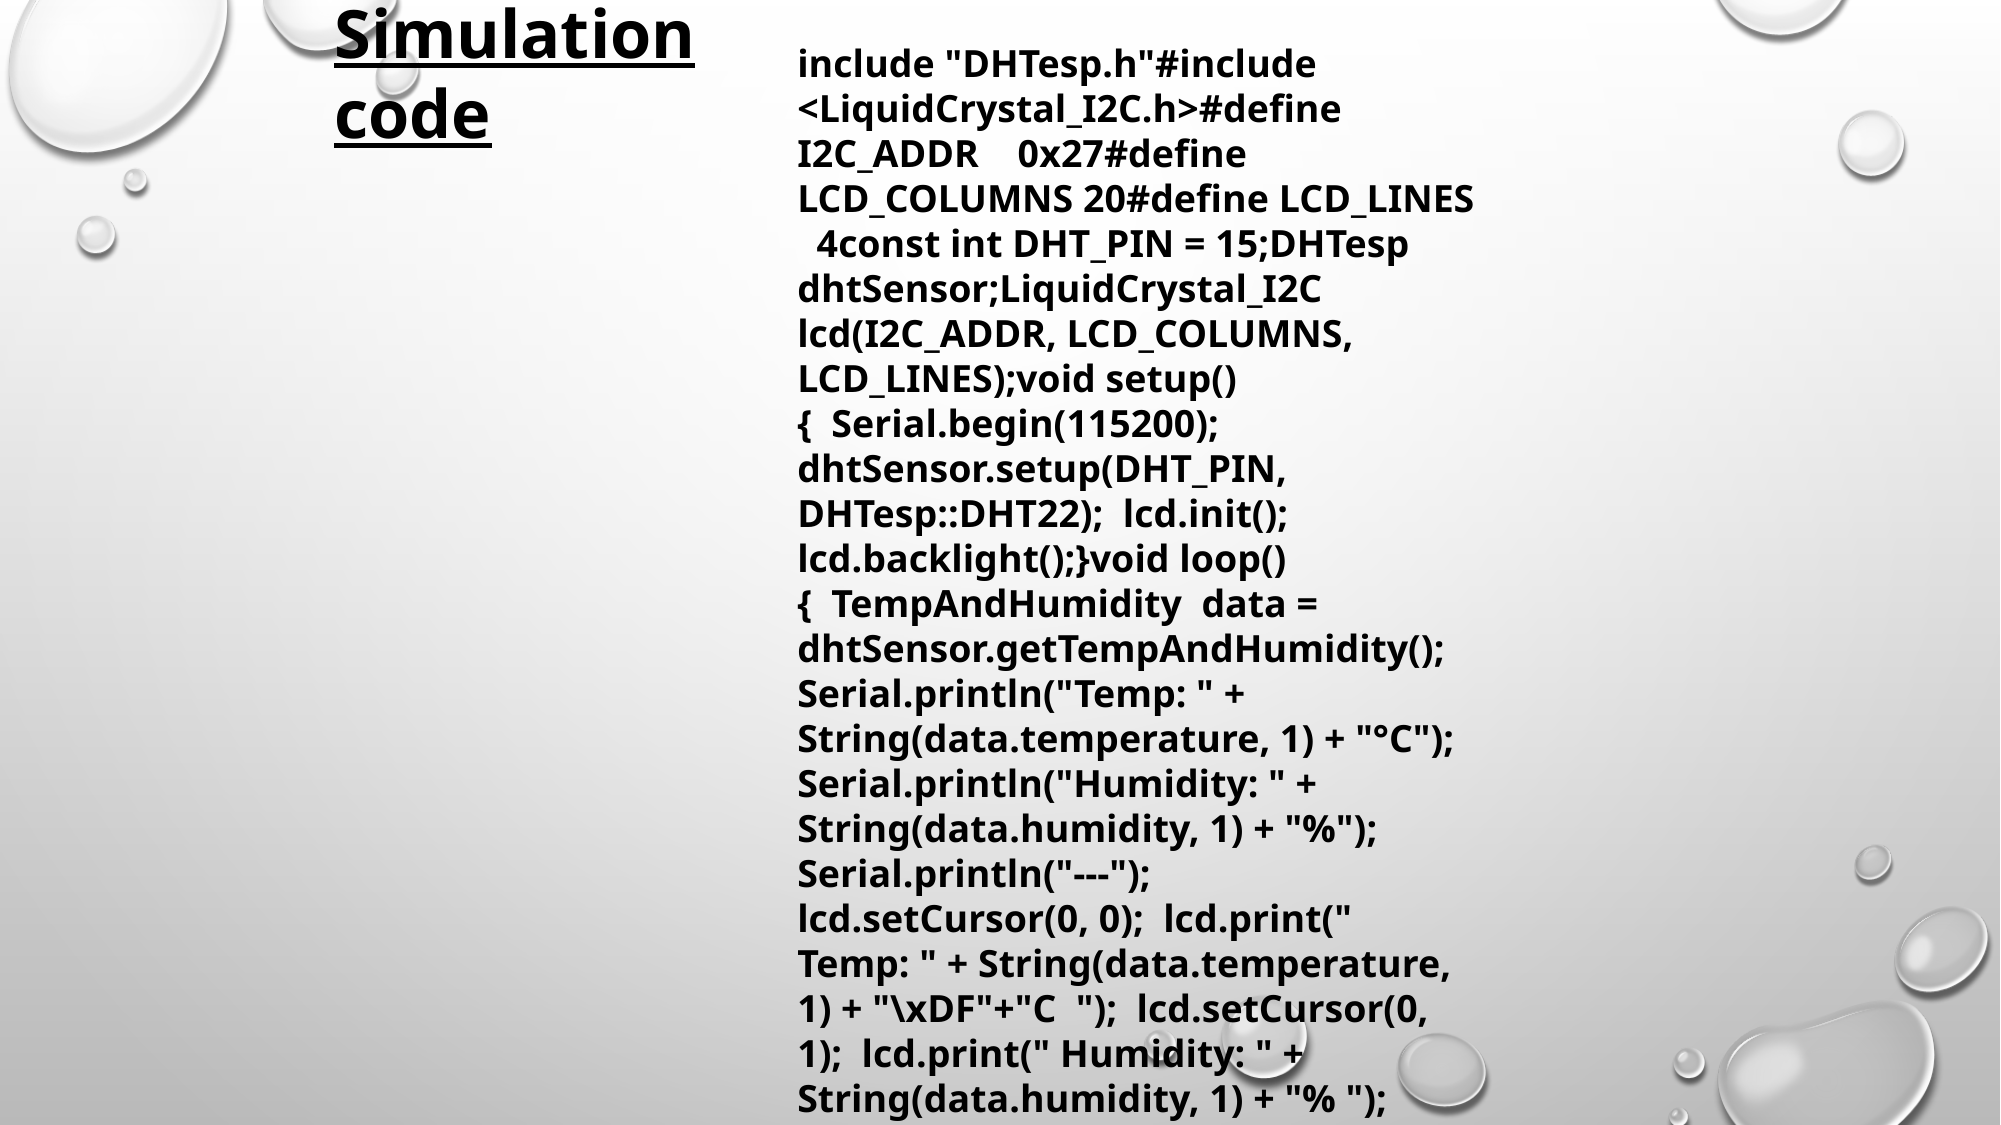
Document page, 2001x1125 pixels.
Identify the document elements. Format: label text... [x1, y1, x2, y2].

text_box include "DHTesp.h"#include <LiquidCrystal_I2C.h>#define I2C_ADDR 0x27#define LCD_COLUMNS 20#define LCD_LINES 4const int DHT_PIN = 15;DHTesp dhtSensor;LiquidCrystal_I2C lcd(I2C_ADDR, LCD_COLUMNS, LCD_LINES);void setup() { Serial.begin(115200); dhtSensor.setup(DHT_PIN, DHTesp::DHT22); lcd.init(); lcd.backlight();}void loop() { TempAndHumidity data = dhtSensor.getTempAndHumidity(); Serial.println("Temp: " + String(data.temperature, 1) + "°C"); Serial.println("Humidity: " + String(data.humidity, 1) + "%"); Serial.println("---"); lcd.setCursor(0, 0); lcd.print(" Temp: " + String(data.temperature, 1) + "\xDF"+"C "); lcd.setCursor(0, 1); lcd.print(" Humidity: " + String(data.humidity, 1) + "% "); lcd.print("Wokwi Online IoT"); delay(1000);} [782, 32, 1496, 1125]
picture [0, 0, 782, 1125]
text_box Simulation code [319, 0, 864, 159]
picture [864, 0, 2000, 1125]
